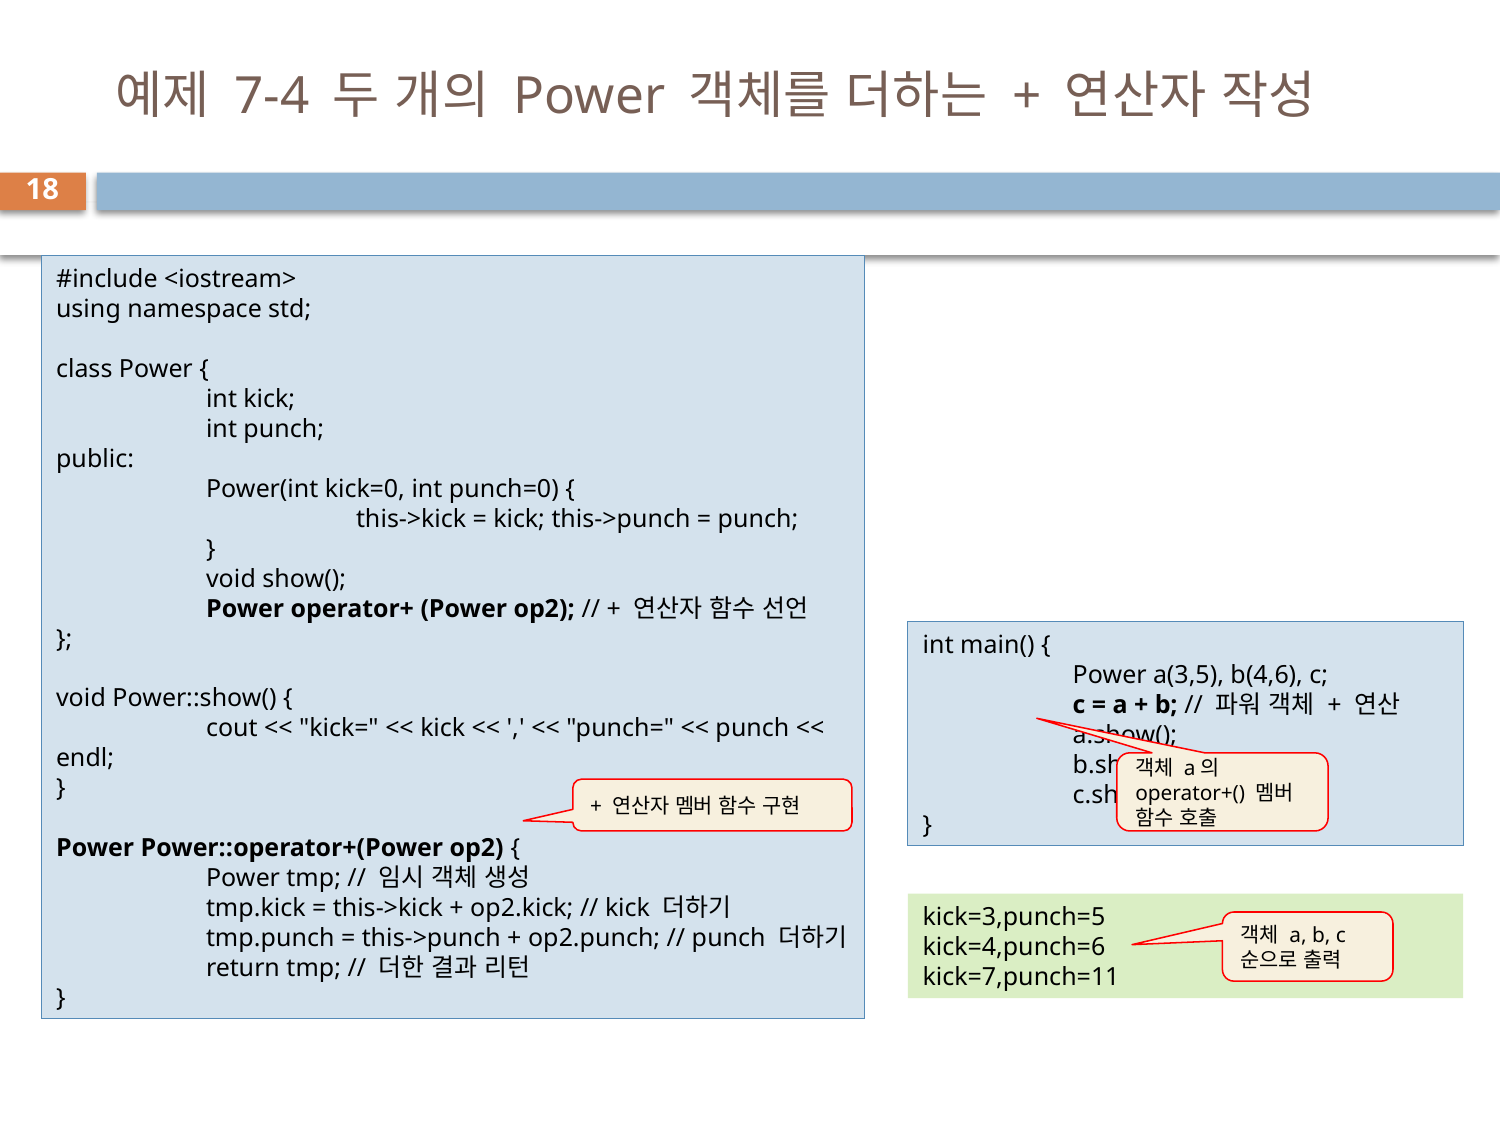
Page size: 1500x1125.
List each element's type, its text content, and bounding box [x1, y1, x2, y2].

text_box 객체 a의 operator+() 멤버 함수 호출 [1035, 716, 1330, 833]
title 예제 7-4 두 개의 Power 객체를 더하는 + 연산자 작성 [100, 37, 1438, 149]
text_box + 연산자 멤버 함수 구현 [521, 777, 854, 833]
slide_number 18 [0, 170, 87, 211]
text_box 객체 a, b, c 순으로 출력 [1130, 910, 1395, 983]
text_box #include <iostream> using namespace std; class Power { int kick; int punch; public: Power(int kick=0, int punch=0) { this->kick = kick; this->punch = punch; } void show(); Power operator+ (Power op2); // + 연산자 함수 선언 }; void Power::show() { cout << "kick=" << kick << ',' << "punch=" << punch << endl; } Power Power::operator+(Power op2) { Power tmp; // 임시 객체 생성 tmp.kick = this->kick + op2.kick; // kick 더하기 tmp.punch = this->punch + op2.punch; // punch 더하기 return tmp; // 더한 결과 리턴 } [41, 255, 865, 1019]
text_box int main() { Power a(3,5), b(4,6), c; c = a + b; // 파워 객체 + 연산 a.show(); b.show(); c.show(); } [907, 621, 1464, 846]
text_box kick=3,punch=5 kick=4,punch=6 kick=7,punch=11 [907, 893, 1464, 999]
